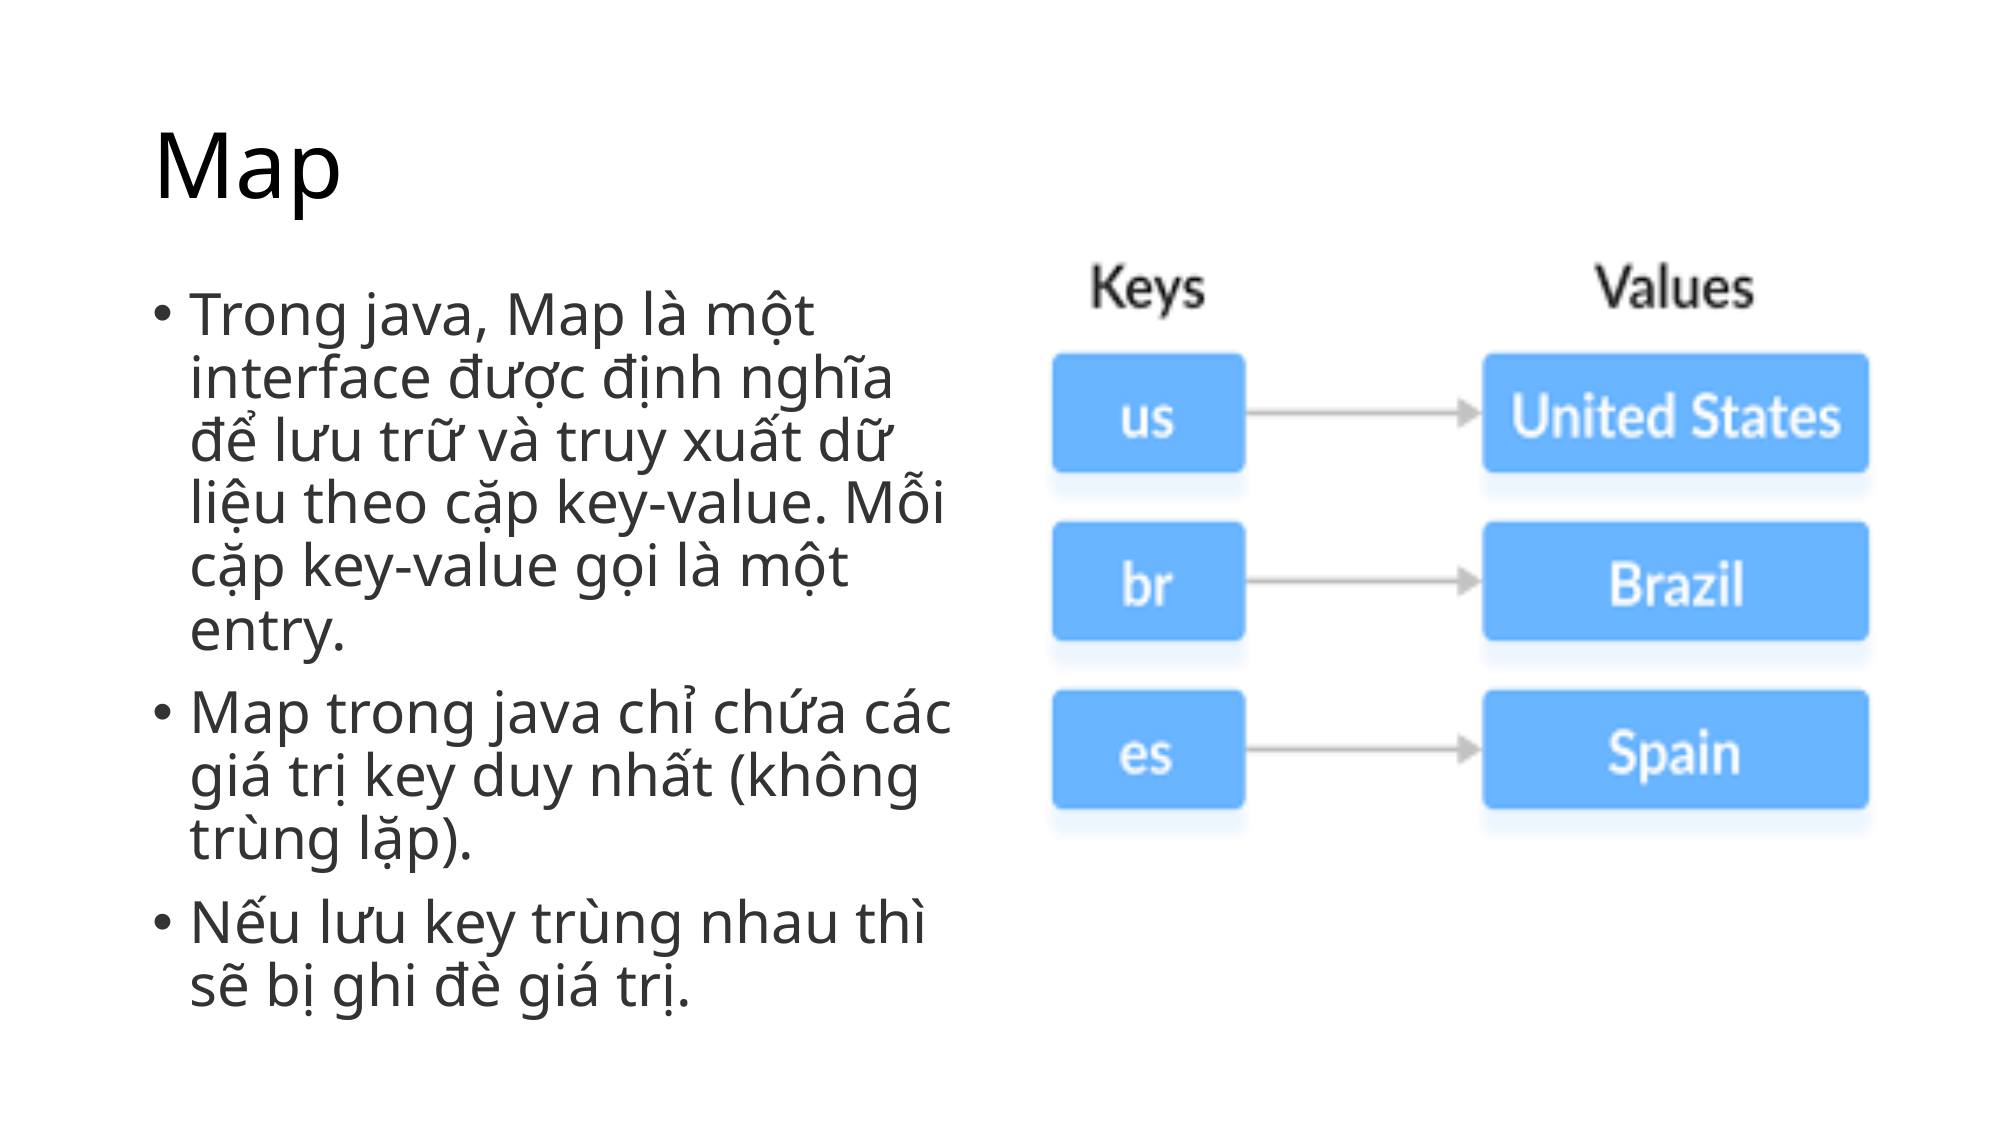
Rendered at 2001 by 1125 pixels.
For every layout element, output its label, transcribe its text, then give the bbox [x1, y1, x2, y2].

title Map [137, 59, 1863, 277]
list Trong java, Map là một interface được định nghĩa để lưu trữ và truy xuất dữ liệu theo cặp key-value. Mỗi cặp key-value gọi là một entry. Map trong java chỉ chứa các giá trị key duy nhất (không trùng lặp). Nếu lưu key trùng nhau thì sẽ bị ghi đè giá trị. [137, 277, 988, 992]
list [987, 168, 1937, 883]
